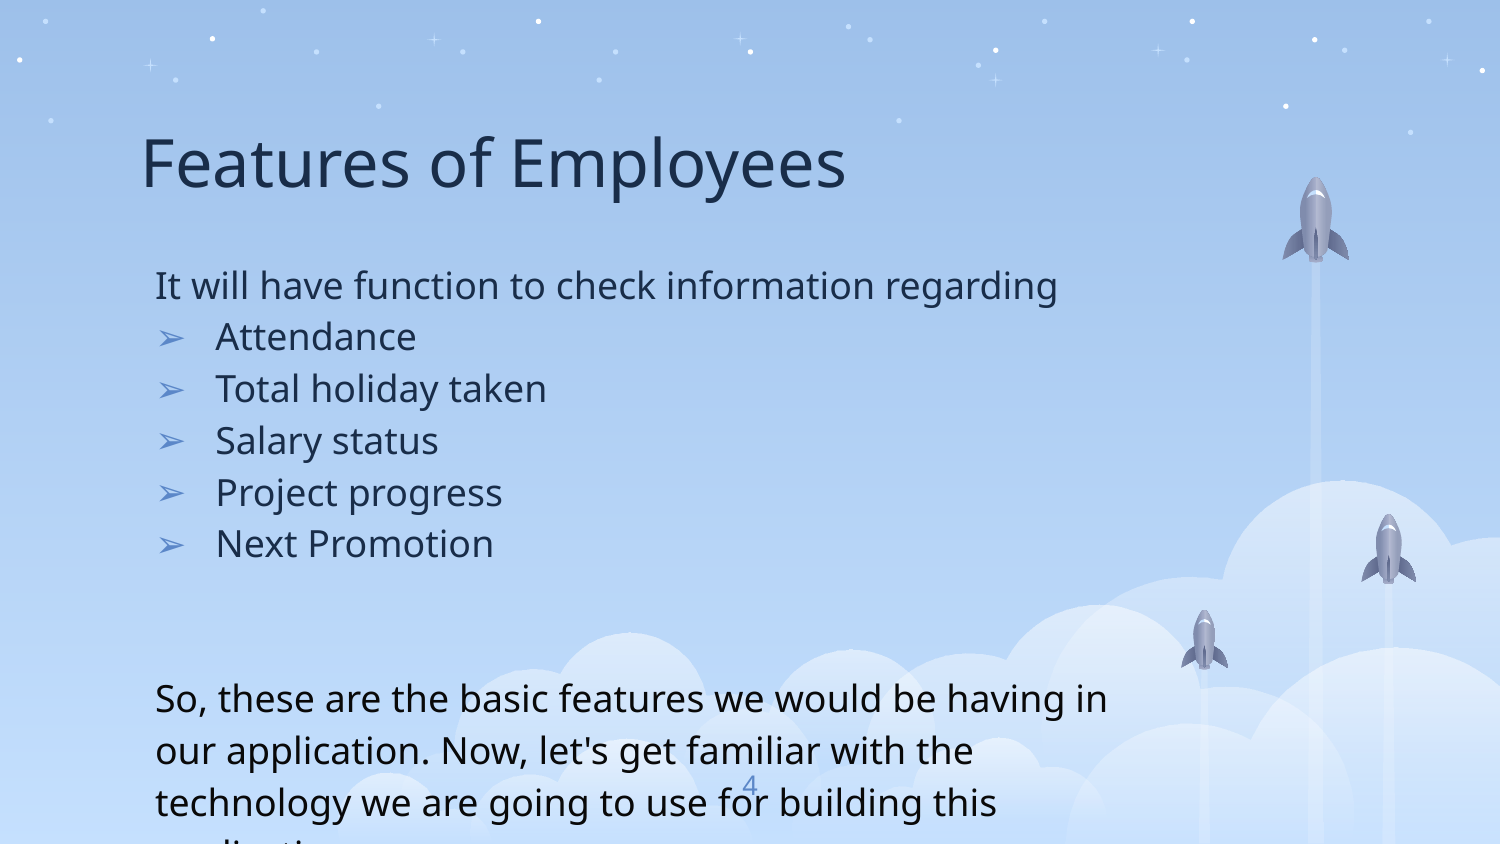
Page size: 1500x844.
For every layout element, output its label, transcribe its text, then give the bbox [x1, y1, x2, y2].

slide_number 4 [705, 754, 795, 819]
list It will have function to check information regarding Attendance Total holiday taken Salary status Project progress Next Promotion So, these are the basic features we would be having in our application. Now, let's get familiar with the technology we are going to use for building this application. [140, 254, 1165, 832]
title Features of Employees [140, 137, 1165, 203]
